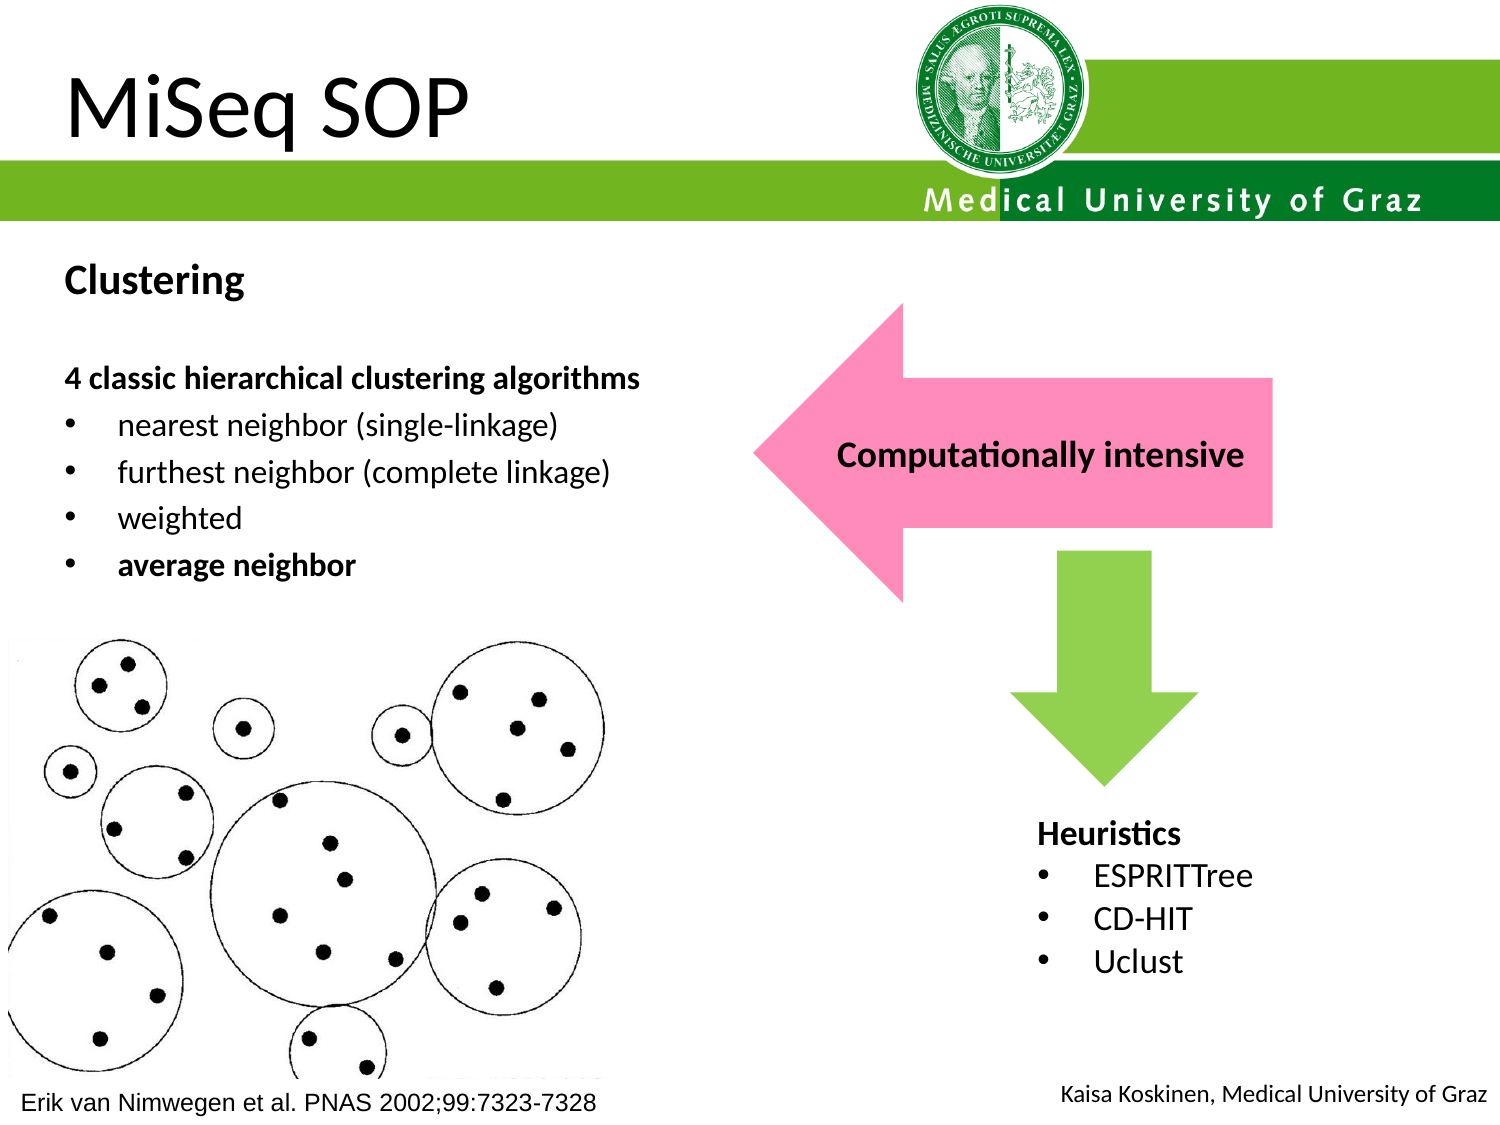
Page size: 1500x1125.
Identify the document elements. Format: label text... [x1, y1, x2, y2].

text_box Erik van Nimwegen et al. PNAS 2002;99:7323-7328 [5, 1078, 756, 1124]
picture [0, 0, 1500, 222]
text_box Heuristics ESPRITTree CD-HIT Uclust [1022, 802, 1269, 1033]
picture [7, 638, 609, 1080]
list Clustering 4 classic hierarchical clustering algorithms nearest neighbor (single-linkage) furthest neighbor (complete linkage) weighted average neighbor [49, 243, 756, 591]
text_box [750, 300, 1275, 605]
text_box [820, 527, 1471, 1035]
text_box [1007, 548, 1201, 789]
text_box Computationally intensive [822, 422, 1261, 483]
text_box Kaisa Koskinen, Medical University of Graz [1045, 1070, 1500, 1116]
